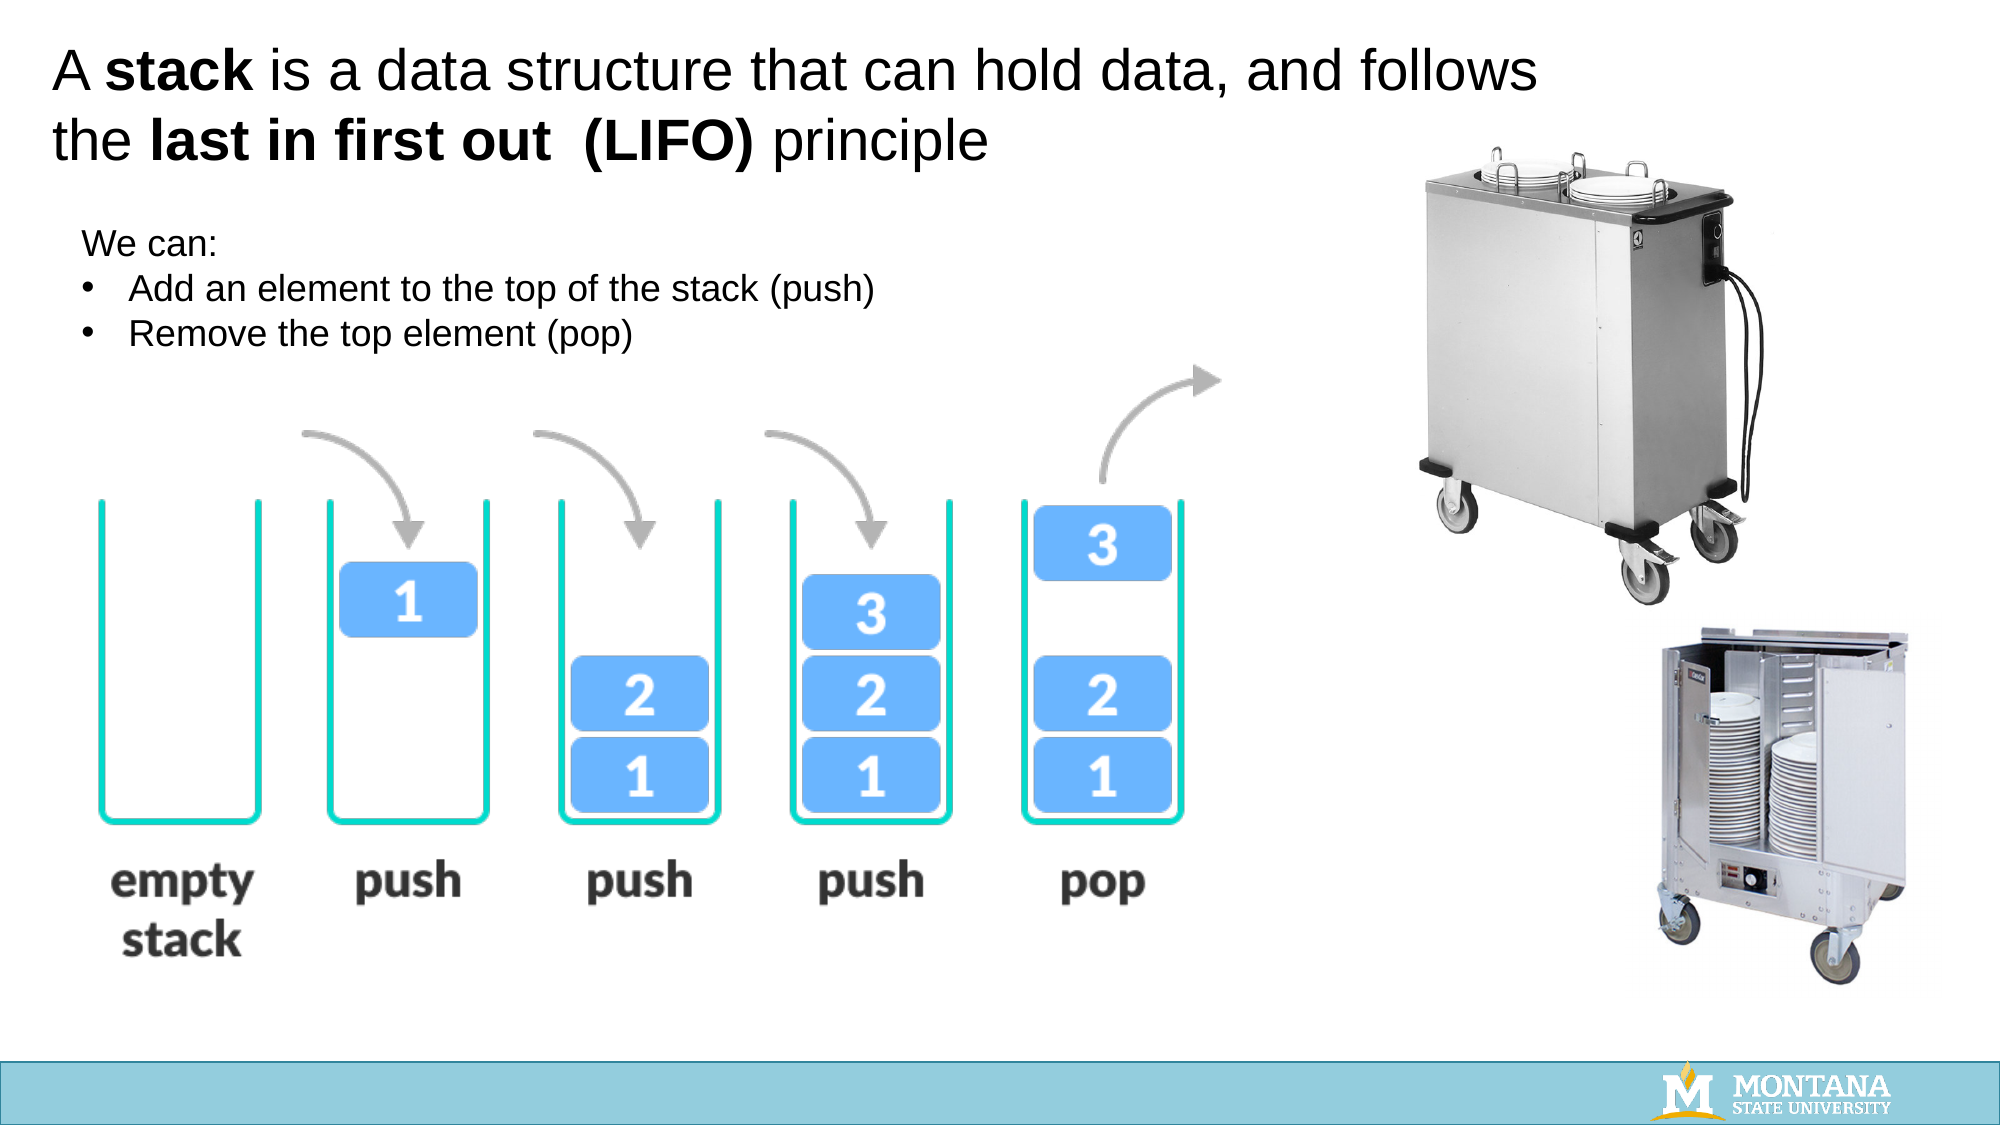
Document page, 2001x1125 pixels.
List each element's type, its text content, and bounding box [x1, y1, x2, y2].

picture [24, 287, 1298, 1041]
picture [1649, 1060, 1892, 1122]
picture [1409, 129, 1942, 998]
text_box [1892, 1060, 2000, 1125]
text_box A stack is a data structure that can hold data, and follows the last in first out (LIFO) principle [37, 24, 1588, 180]
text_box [0, 1060, 1647, 1125]
text_box We can: Add an element to the top of the stack (push) Remove the top element (pop) [66, 211, 891, 285]
